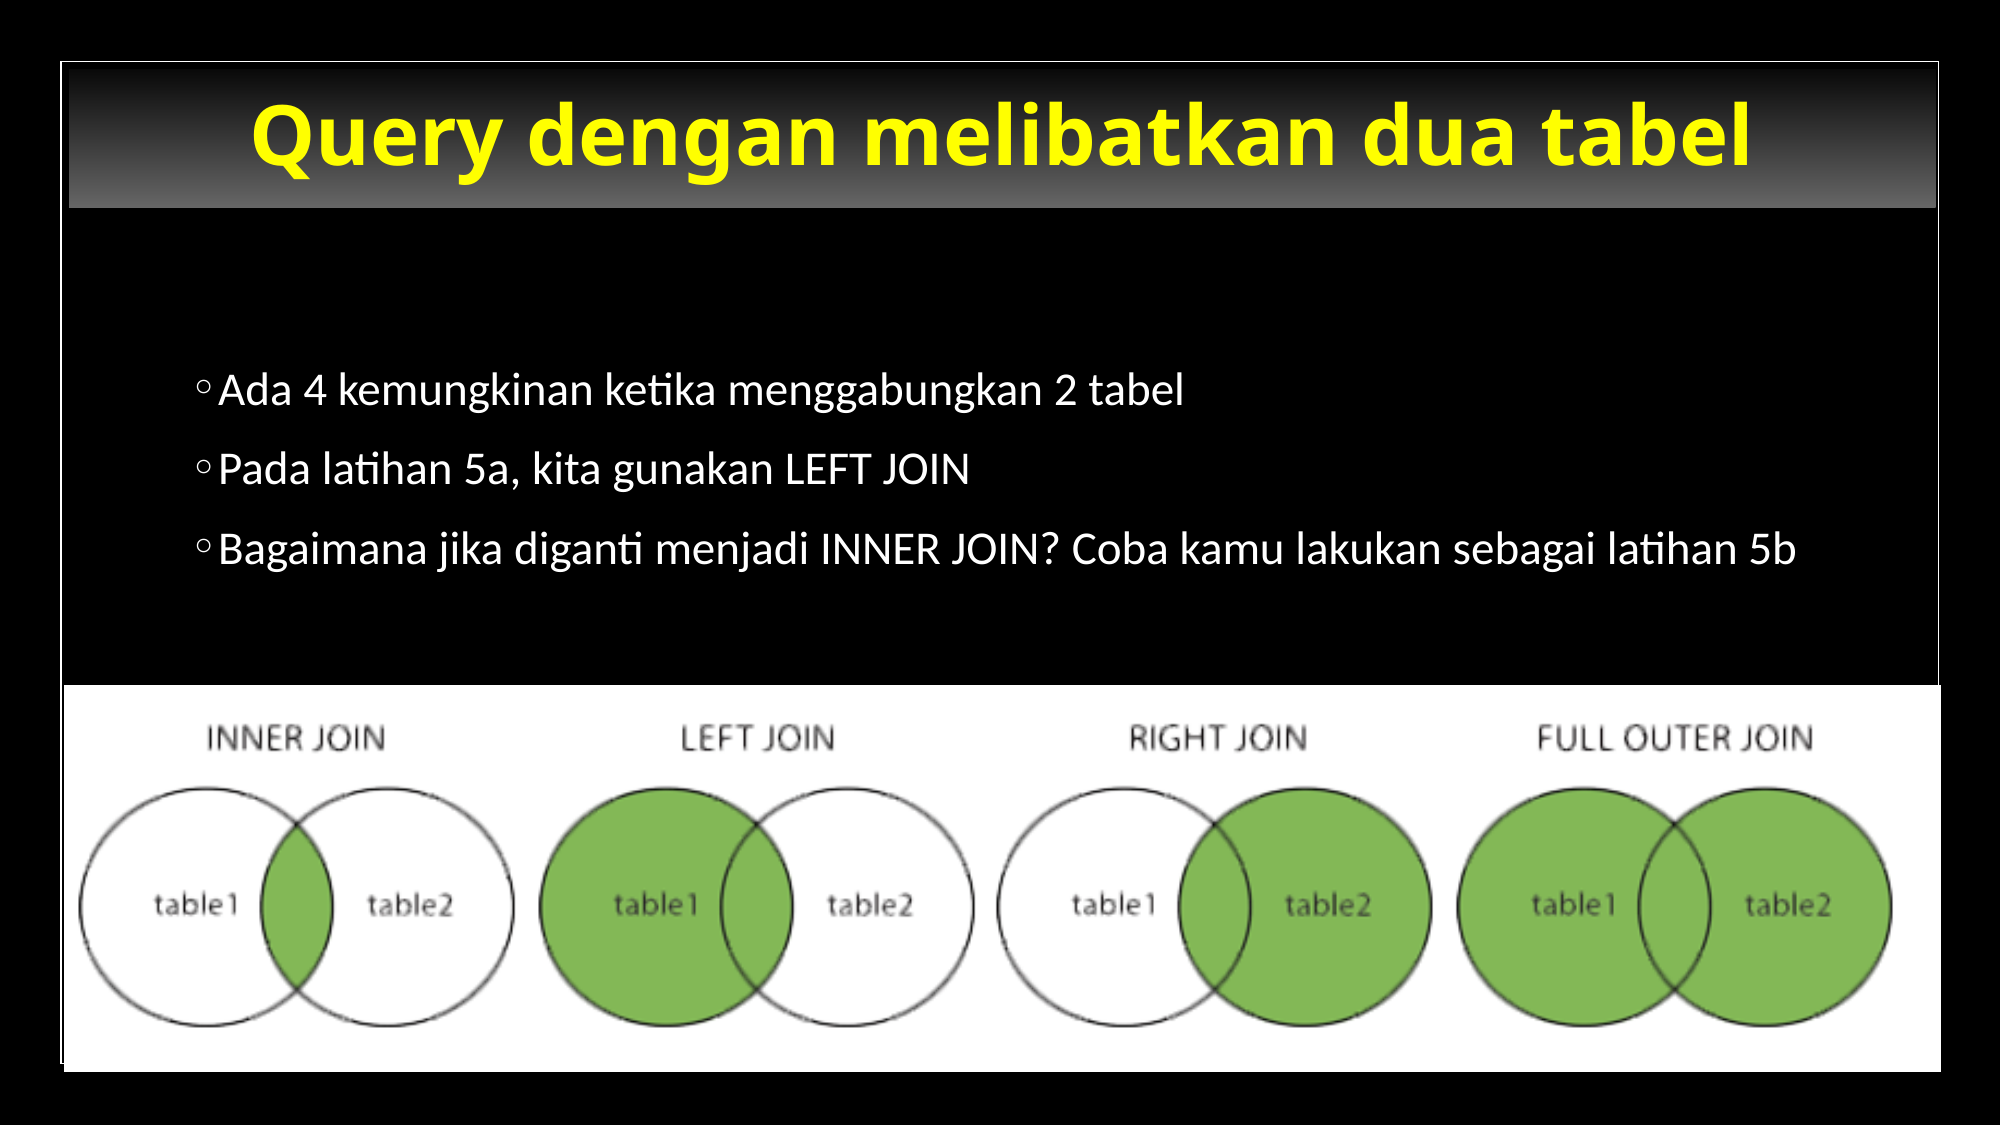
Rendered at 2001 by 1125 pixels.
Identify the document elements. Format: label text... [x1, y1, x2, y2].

list Ada 4 kemungkinan ketika menggabungkan 2 tabel Pada latihan 5a, kita gunakan LEFT JOIN Bagaimana jika diganti menjadi INNER JOIN? Coba kamu lakukan sebagai latihan 5b [174, 345, 1825, 646]
picture [64, 685, 1941, 1072]
title Query dengan melibatkan dua tabel [69, 69, 1936, 208]
